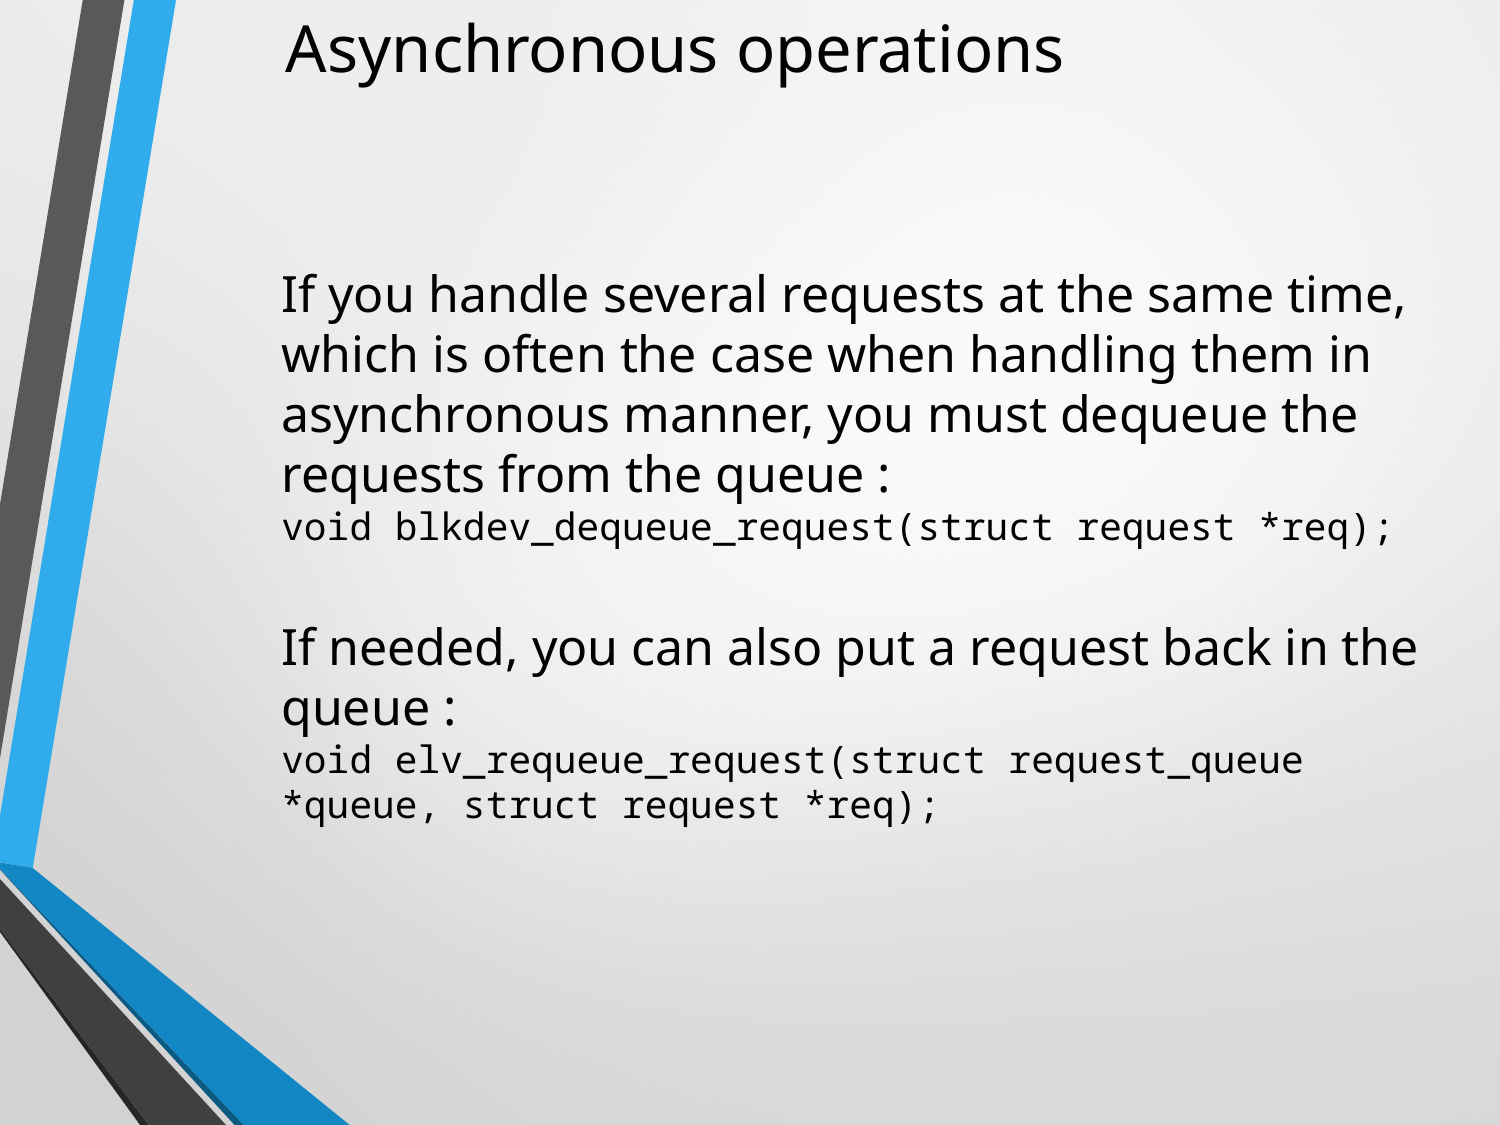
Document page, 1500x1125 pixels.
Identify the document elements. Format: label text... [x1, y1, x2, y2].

title Asynchronous operations [0, 0, 1352, 93]
list If you handle several requests at the same time, which is often the case when handling them in asynchronous manner, you must dequeue the requests from the queue : void blkdev_dequeue_request(struct request *req); If needed, you can also put a request back in the queue : void elv_requeue_request(struct request_queue *queue, struct request *req); [219, 306, 1500, 783]
